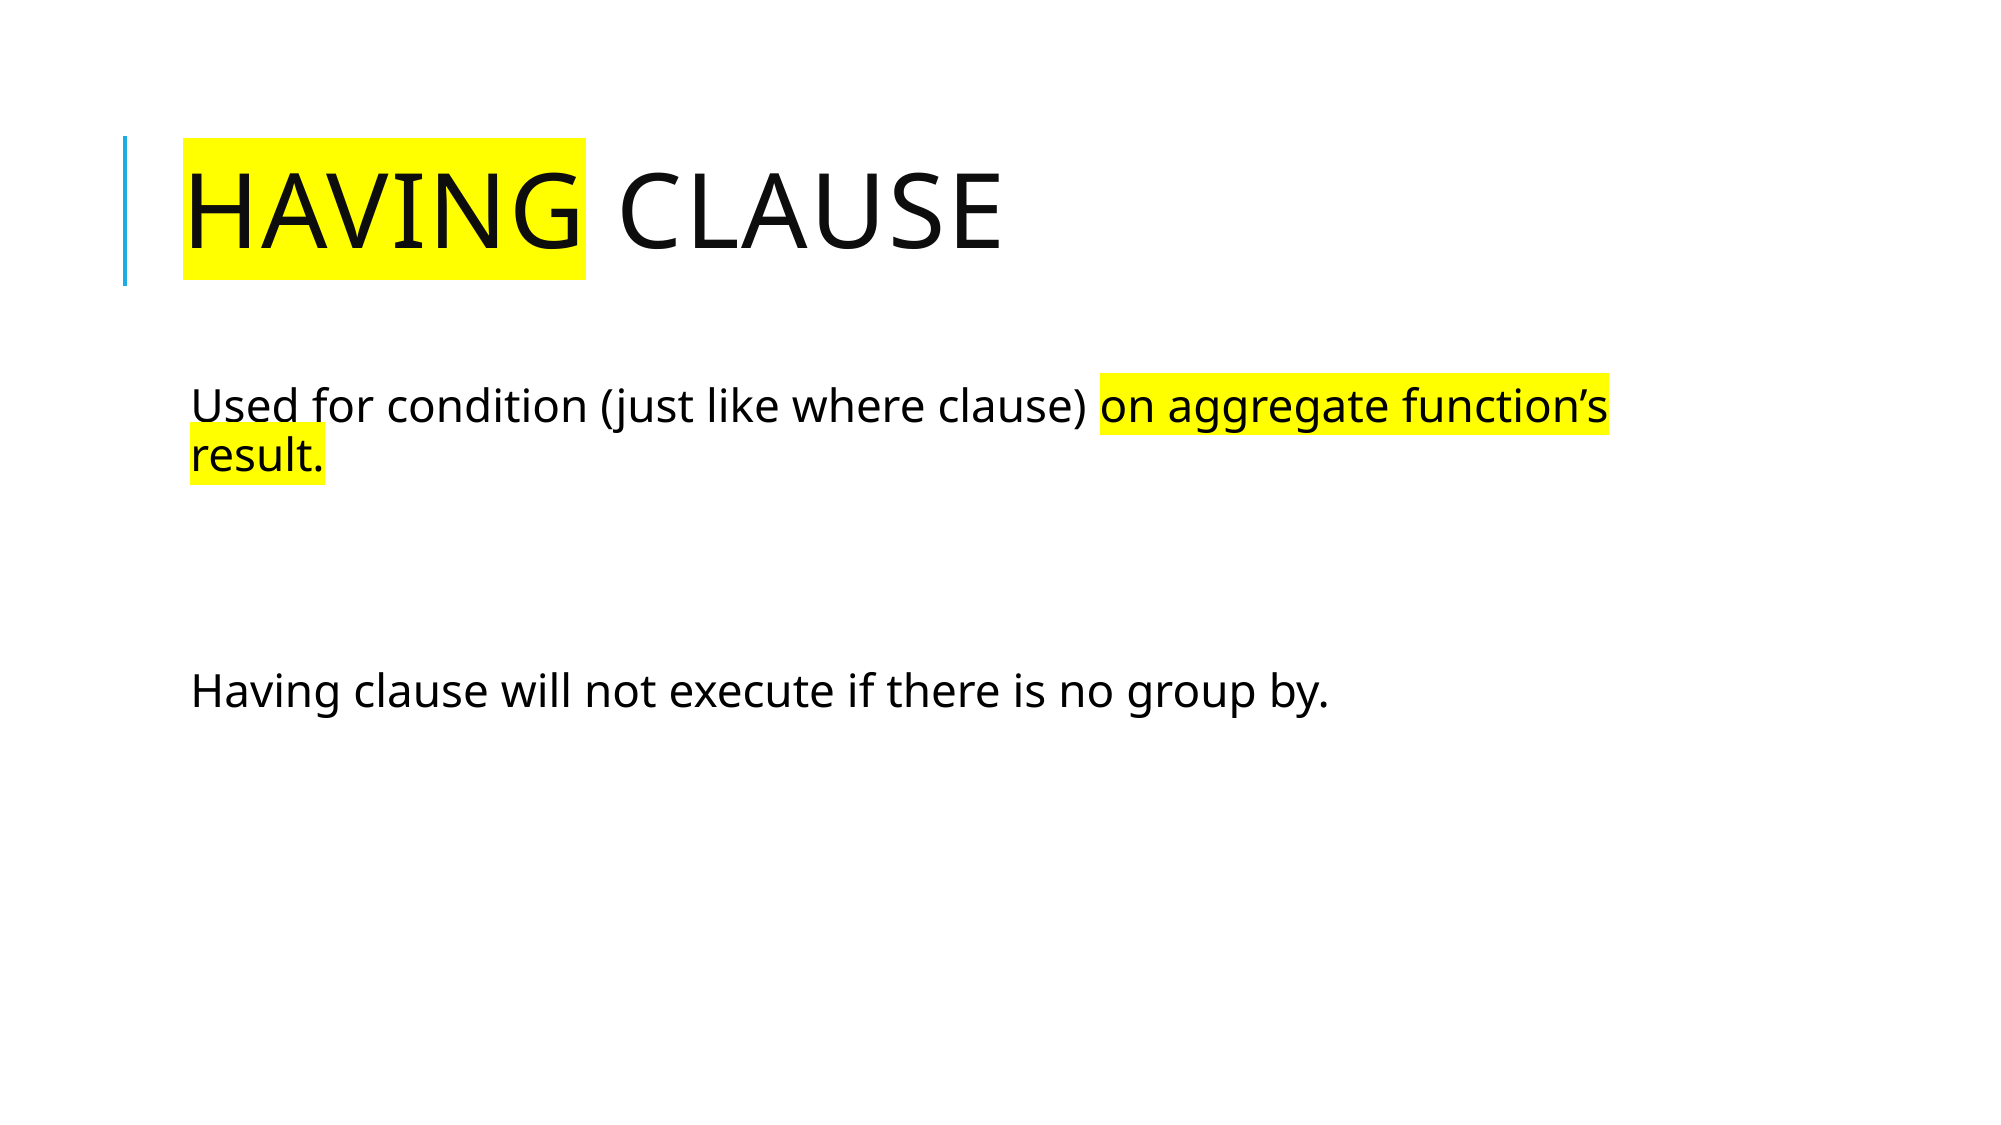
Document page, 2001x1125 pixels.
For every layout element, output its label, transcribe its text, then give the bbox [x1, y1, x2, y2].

title Having Clause [168, 96, 1763, 342]
list Used for condition (just like where clause) on aggregate function’s result. Having clause will not execute if there is no group by. [168, 375, 1763, 1035]
